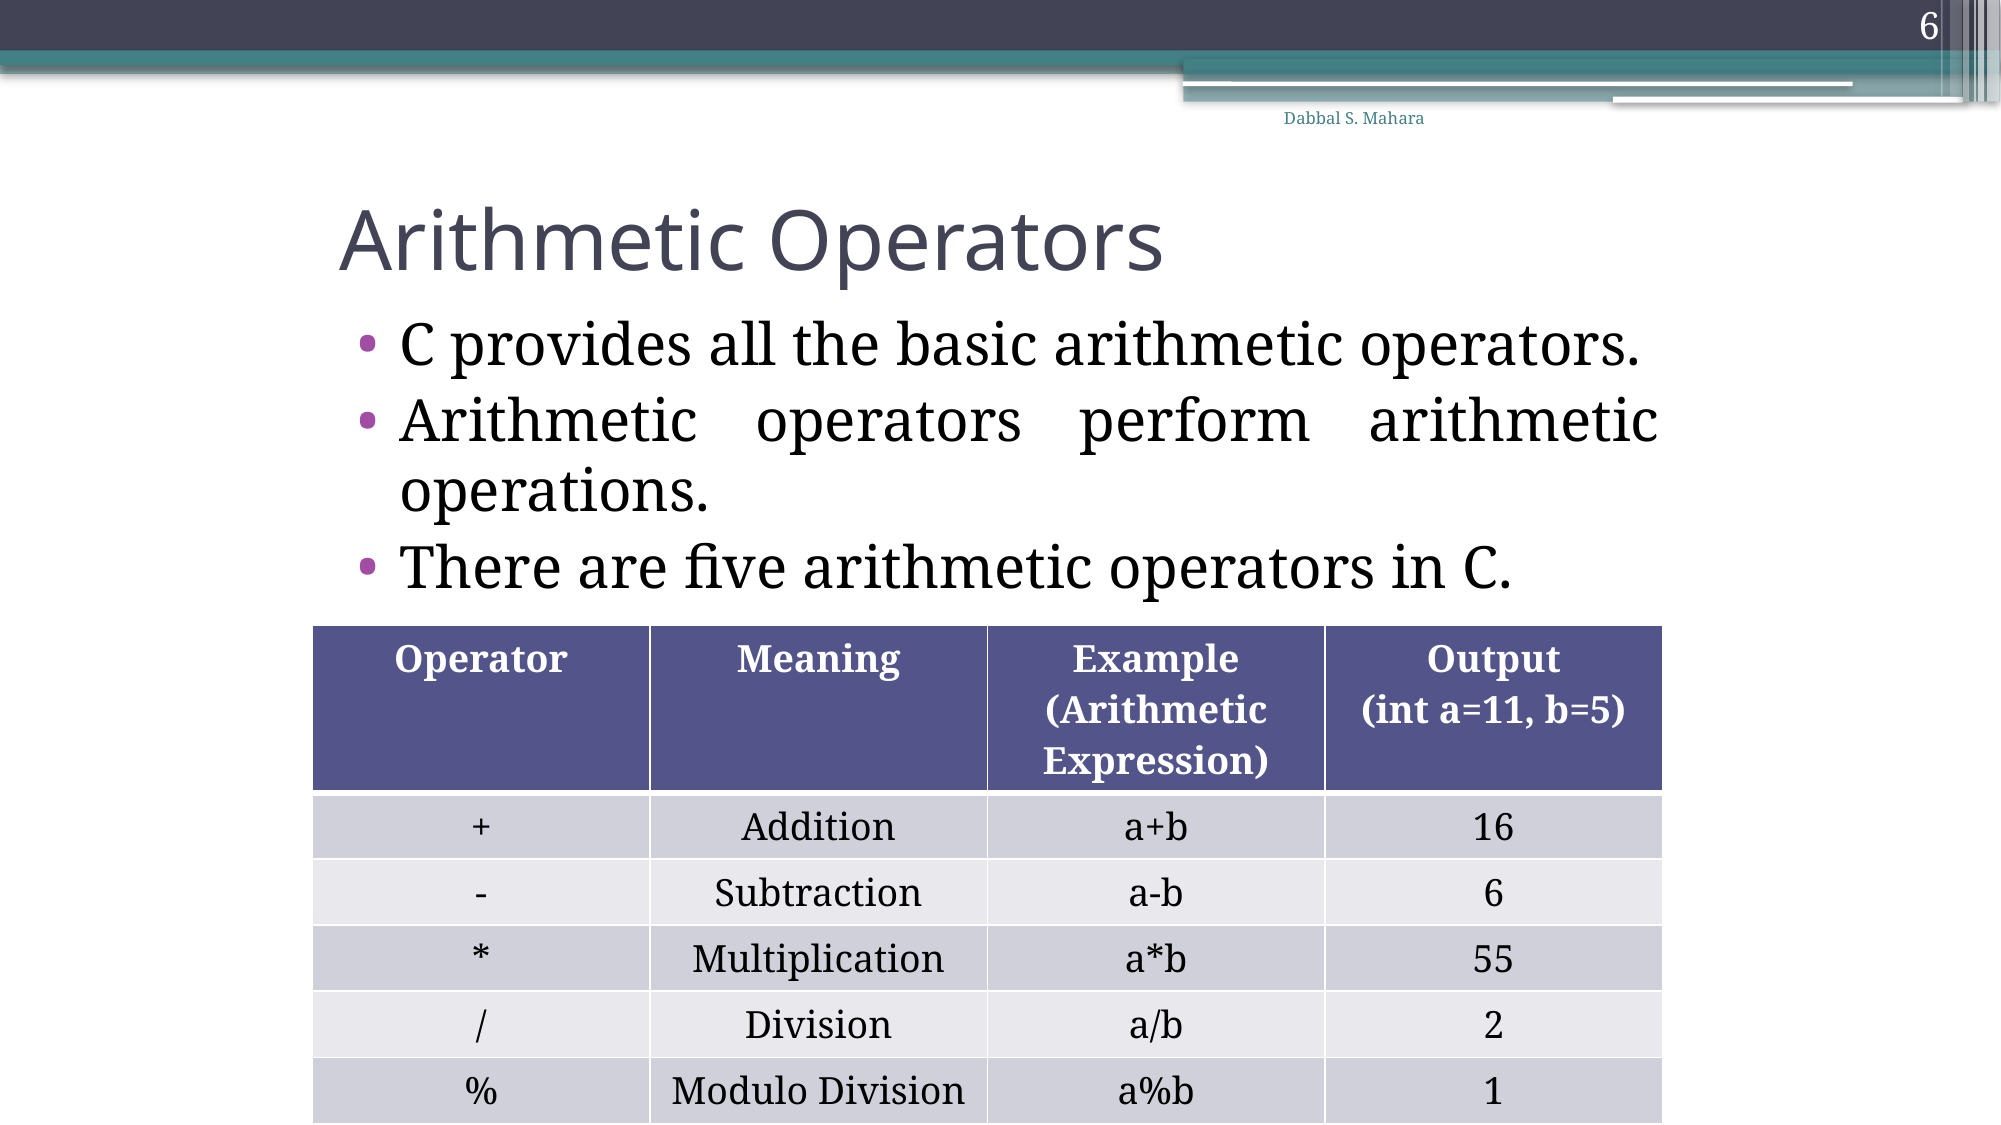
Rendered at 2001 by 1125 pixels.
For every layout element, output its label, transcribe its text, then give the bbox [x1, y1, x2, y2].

table_header Example (Arithmetic Expression) [988, 626, 1324, 790]
table_cell * [313, 926, 649, 990]
table_cell 1 [1326, 1058, 1662, 1123]
table_cell a*b [988, 926, 1324, 990]
table_cell Addition [651, 796, 987, 858]
table_cell Multiplication [651, 926, 987, 990]
table_cell 16 [1326, 796, 1662, 858]
table_cell + [313, 796, 649, 858]
slide_number 6 [1788, 0, 1955, 61]
table_cell Modulo Division [651, 1058, 987, 1123]
footer Dabbal S. Mahara [1149, 100, 1440, 176]
table_cell a+b [988, 796, 1324, 858]
table_cell a/b [988, 992, 1324, 1057]
title Arithmetic Operators [324, 149, 1675, 299]
table_cell % [313, 1058, 649, 1123]
table_cell 2 [1326, 992, 1662, 1057]
table_cell 55 [1326, 926, 1662, 990]
table_cell 6 [1326, 860, 1662, 924]
table_cell a-b [988, 860, 1324, 924]
table_header Operator [313, 626, 649, 790]
table_cell a%b [988, 1058, 1324, 1123]
table_cell Division [651, 992, 987, 1057]
table_header Output (int a=11, b=5) [1326, 626, 1662, 790]
list C provides all the basic arithmetic operators. Arithmetic operators perform arithmetic operations. There are five arithmetic operators in C. [324, 299, 1675, 1010]
table_cell / [313, 992, 649, 1057]
table_header Meaning [651, 626, 987, 790]
table_cell - [313, 860, 649, 924]
table_cell Subtraction [651, 860, 987, 924]
